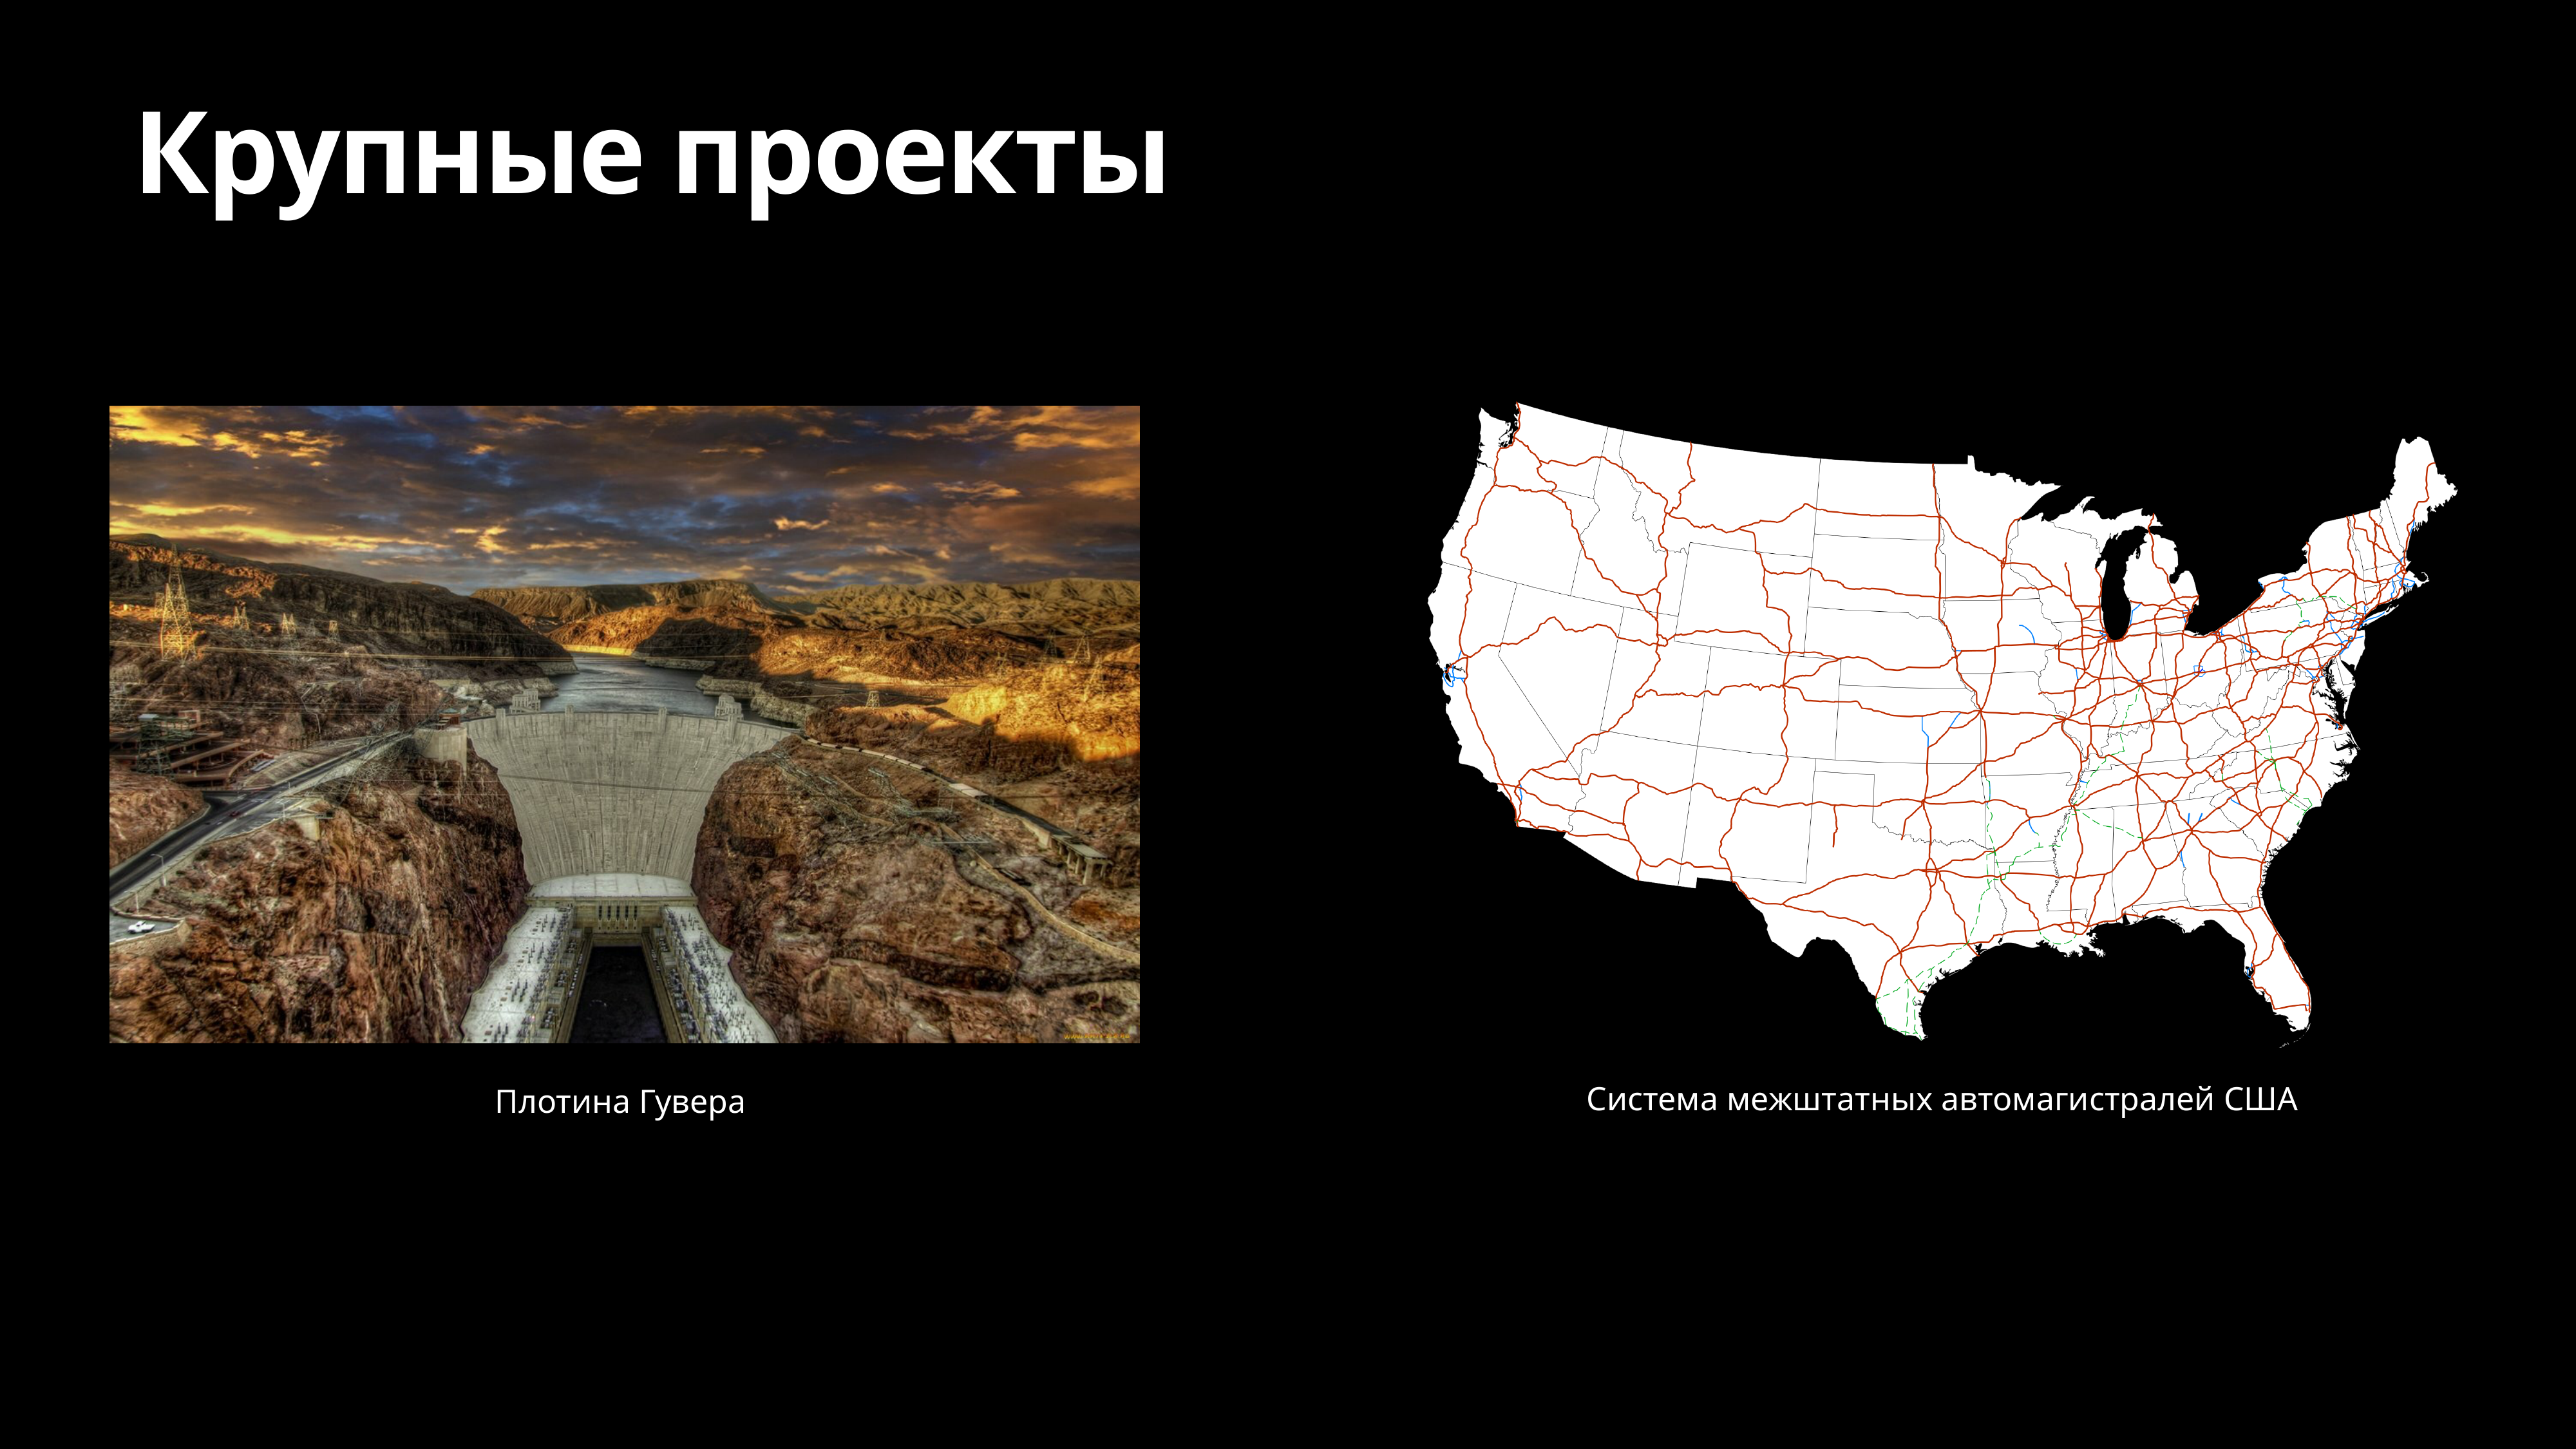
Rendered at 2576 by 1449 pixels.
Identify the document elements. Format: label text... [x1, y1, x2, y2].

picture [109, 406, 1140, 1043]
picture [1427, 401, 2458, 1048]
text_box Плотина Гувера [489, 1075, 760, 1125]
text_box Система межштатных автомагистралей США [1581, 1077, 2304, 1123]
title Крупные проекты [127, 100, 2449, 253]
